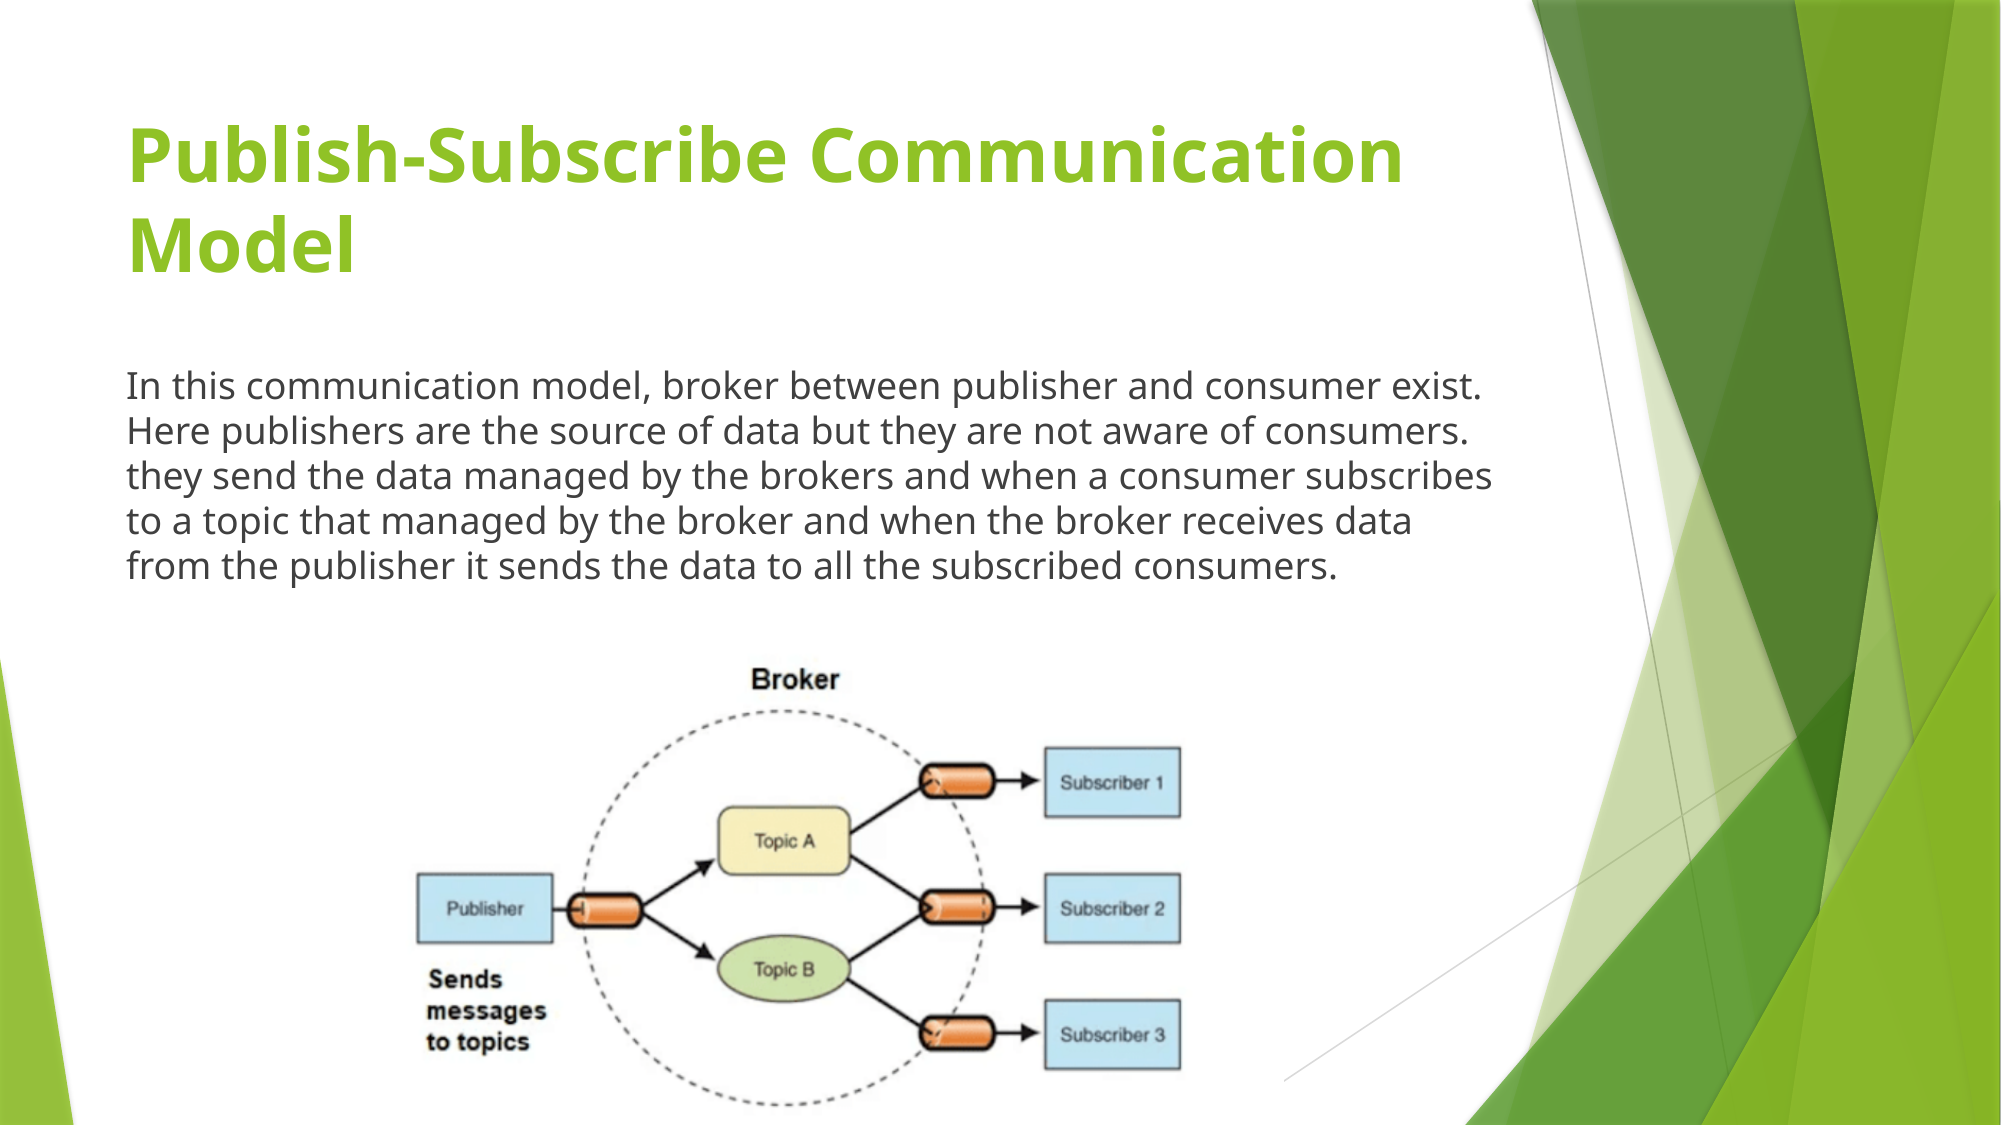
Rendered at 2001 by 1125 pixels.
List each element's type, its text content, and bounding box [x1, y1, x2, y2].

picture [310, 591, 1284, 1125]
title Publish-Subscribe Communication Model [111, 99, 1522, 317]
list In this communication model, broker between publisher and consumer exist. Here publishers are the source of data but they are not aware of consumers. they send the data managed by the brokers and when a consumer subscribes to a topic that managed by the broker and when the broker receives data from the publisher it sends the data to all the subscribed consumers. [111, 354, 1522, 992]
